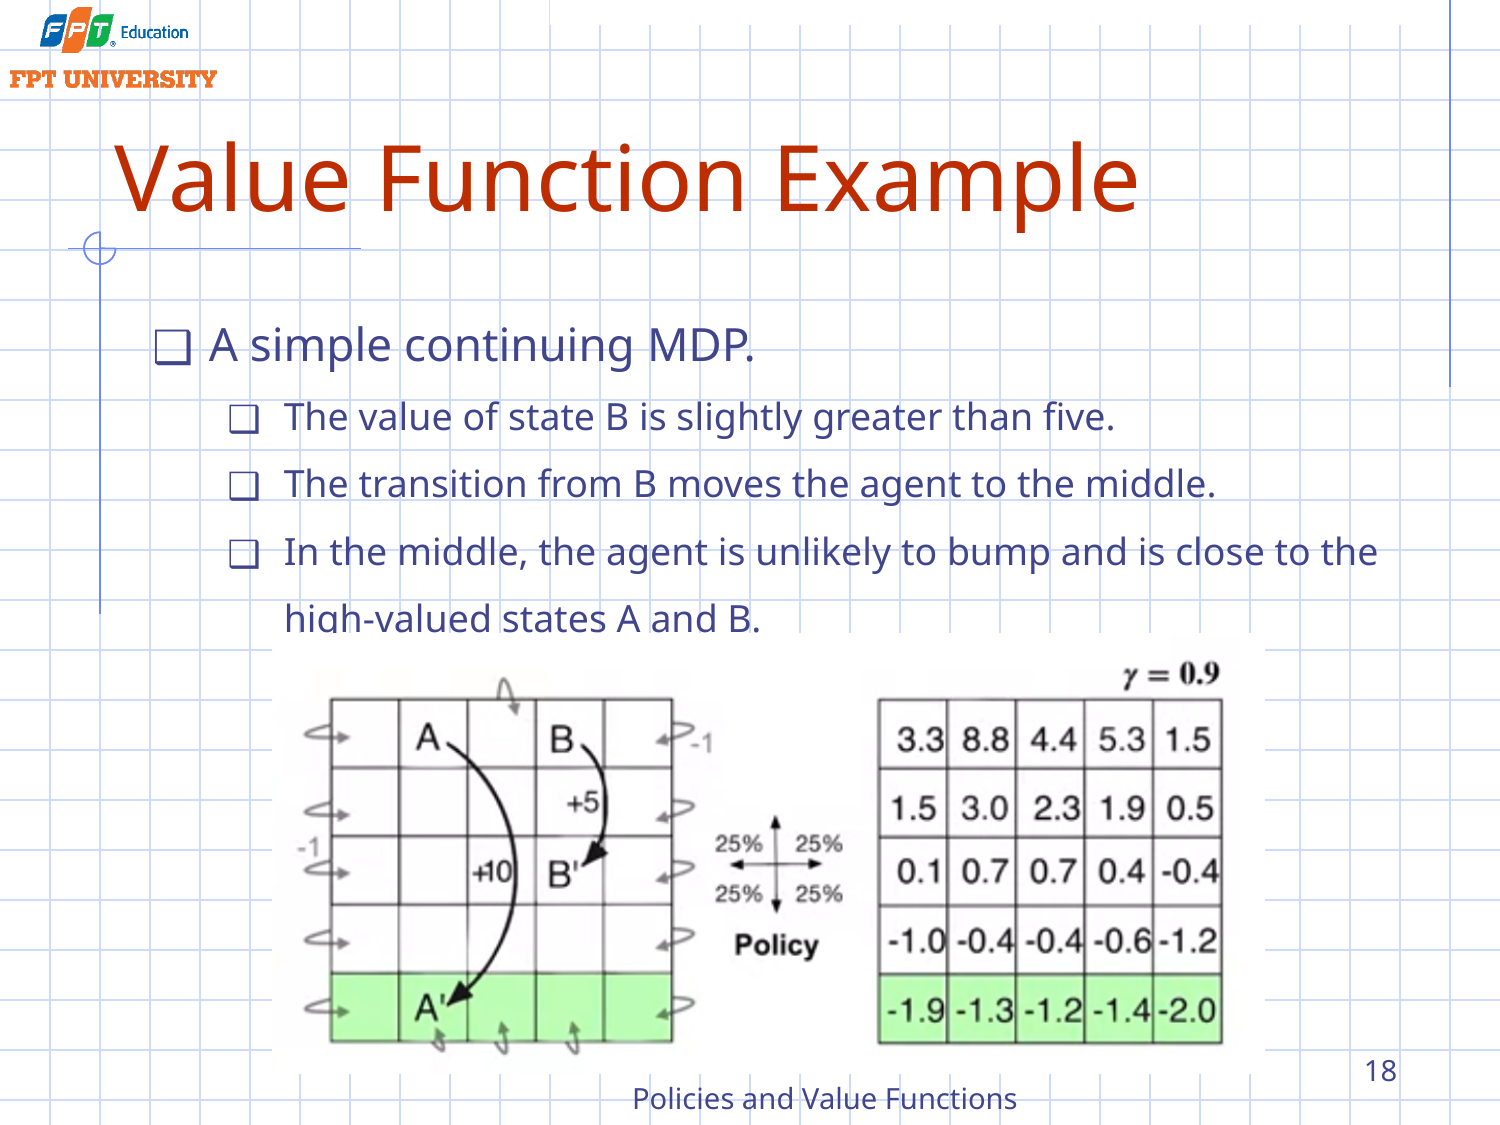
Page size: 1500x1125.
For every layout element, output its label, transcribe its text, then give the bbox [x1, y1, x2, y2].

title Value Function Example [99, 50, 1375, 238]
list A simple continuing MDP. The value of state B is slightly greater than five. The transition from B moves the agent to the middle. In the middle, the agent is unlikely to bump and is close to the high-valued states A and B. [137, 280, 1400, 988]
text_box 18 [1099, 1024, 1413, 1100]
text_box Policies and Value Functions [587, 1082, 1063, 1123]
picture [10, 6, 217, 88]
picture [272, 633, 1265, 1074]
